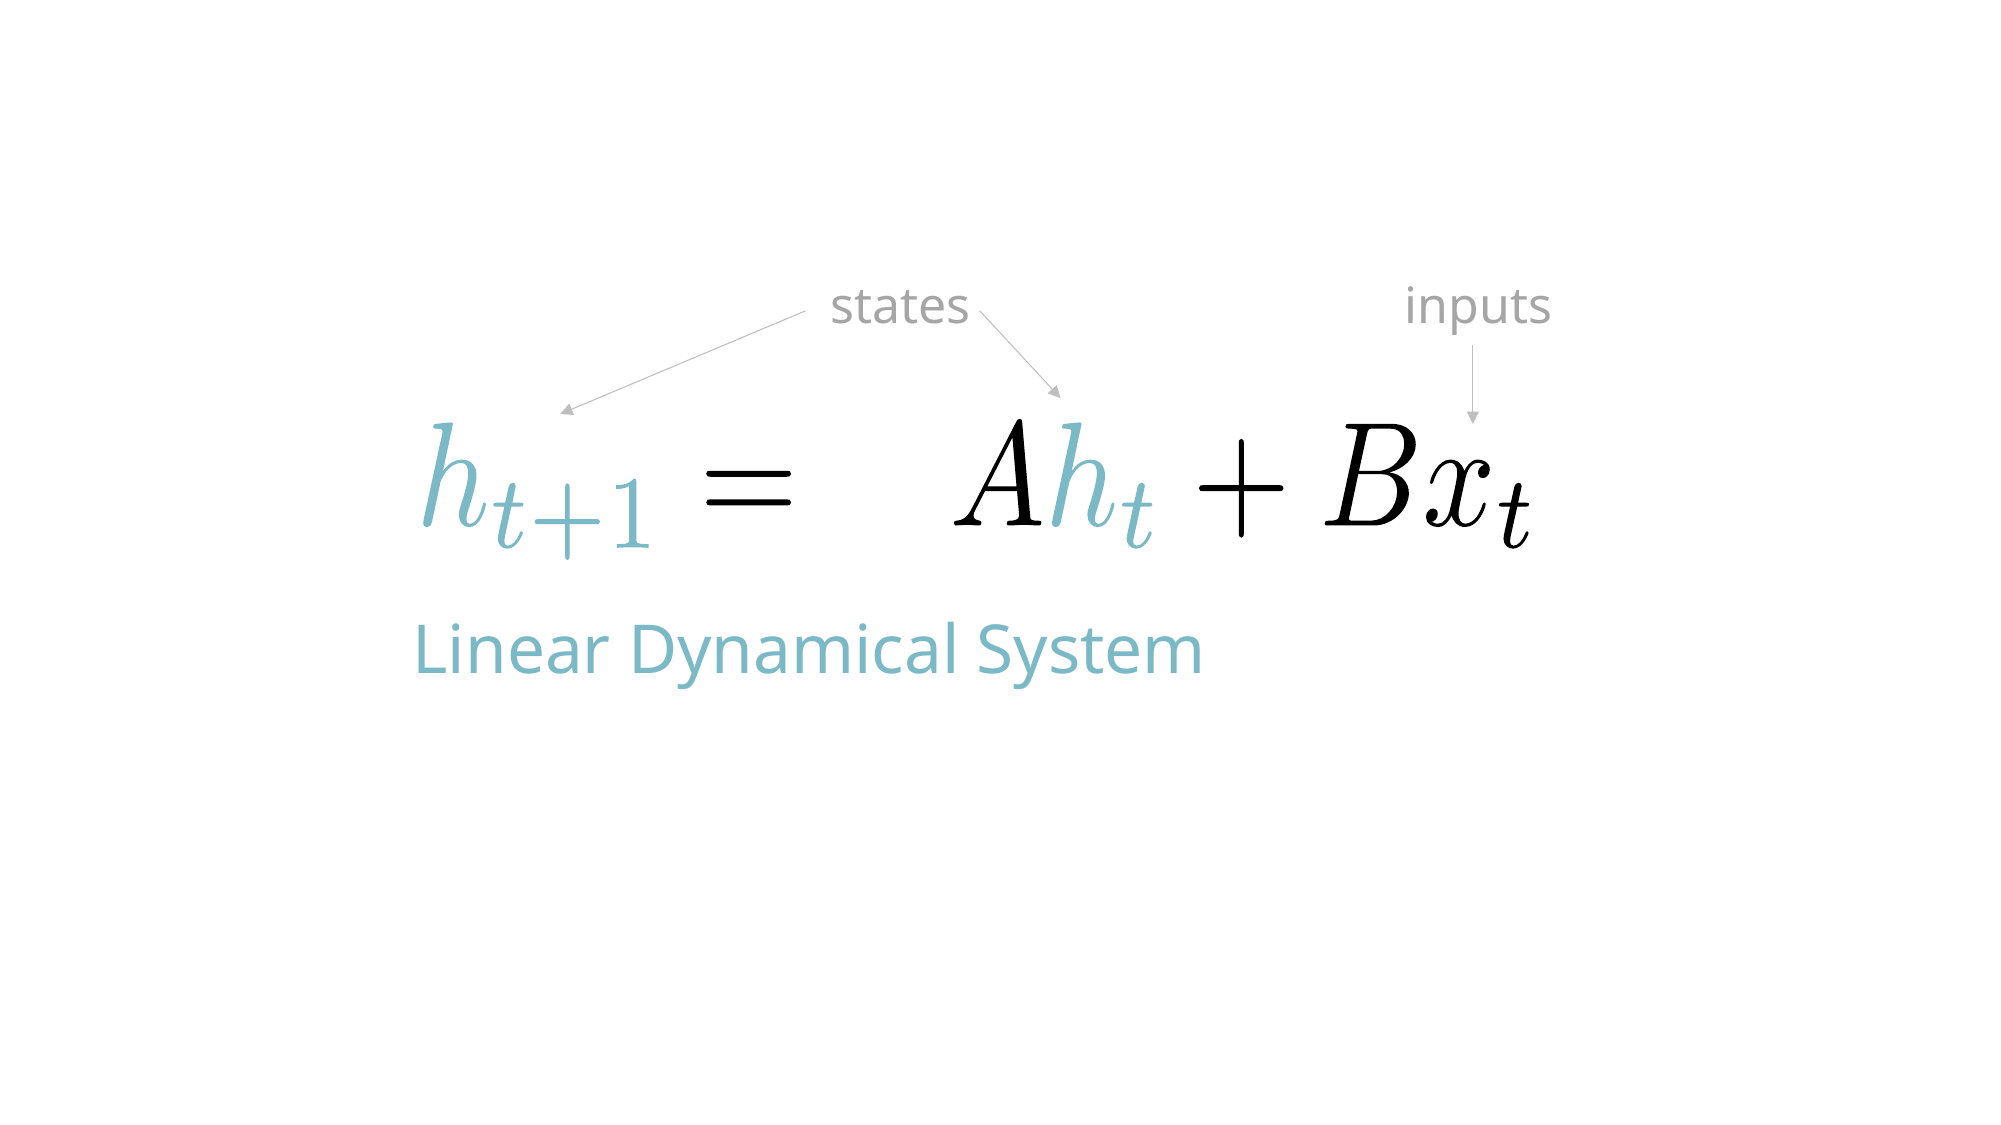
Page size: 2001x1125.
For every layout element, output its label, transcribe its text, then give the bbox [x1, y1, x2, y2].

text_box Linear Dynamical System [397, 608, 1284, 713]
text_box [560, 310, 806, 415]
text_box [979, 310, 1061, 399]
text_box inputs [1389, 272, 1585, 360]
text_box states [815, 272, 1010, 360]
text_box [423, 413, 1578, 563]
